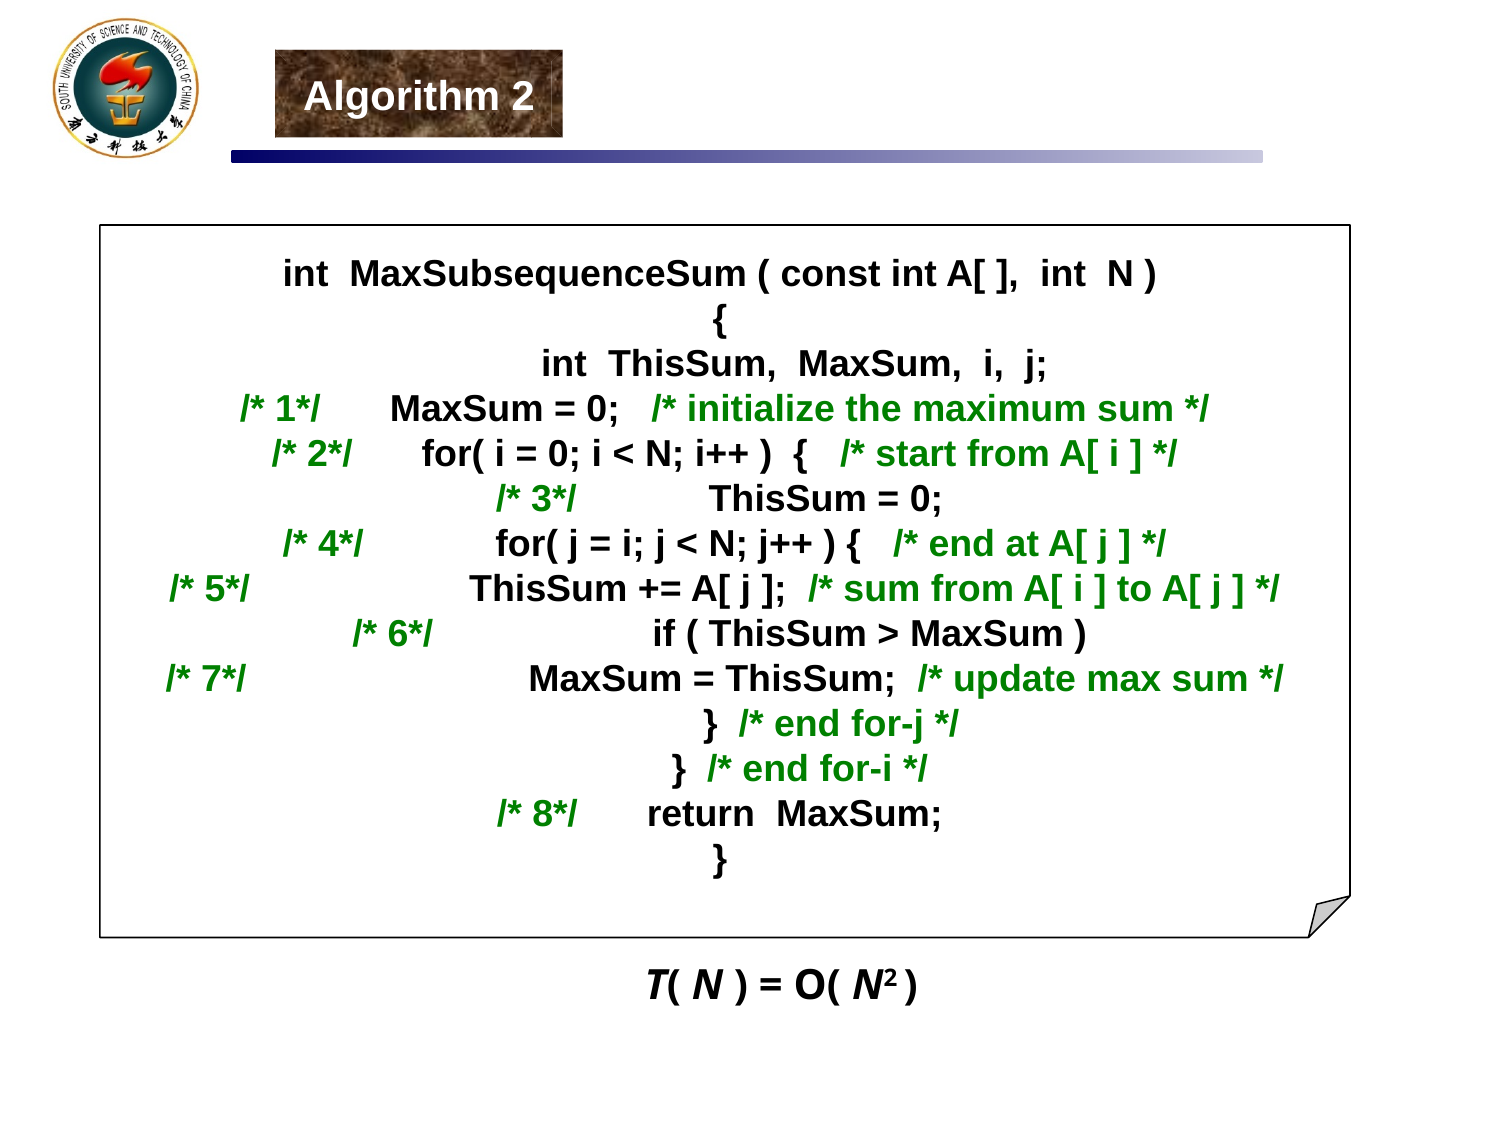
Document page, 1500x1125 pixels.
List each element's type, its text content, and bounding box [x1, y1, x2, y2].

picture [37, 0, 213, 175]
text_box T( N ) = O( N2 ) [562, 950, 1000, 1015]
text_box int MaxSubsequenceSum ( const int A[ ], int N ) { int ThisSum, MaxSum, i, j; /* 1*/ MaxSum = 0; /* initialize the maximum sum */ /* 2*/ for( i = 0; i < N; i++ ) { /* start from A[ i ] */ /* 3*/ ThisSum = 0; /* 4*/ for( j = i; j < N; j++ ) { /* end at A[ j ] */ /* 5*/ ThisSum += A[ j ]; /* sum from A[ i ] to A[ j ] */ /* 6*/ if ( ThisSum > MaxSum ) /* 7*/ MaxSum = ThisSum; /* update max sum */ } /* end for-j */ } /* end for-i */ /* 8*/ return MaxSum; } [99, 224, 1351, 938]
text_box Algorithm 2 [275, 49, 563, 138]
